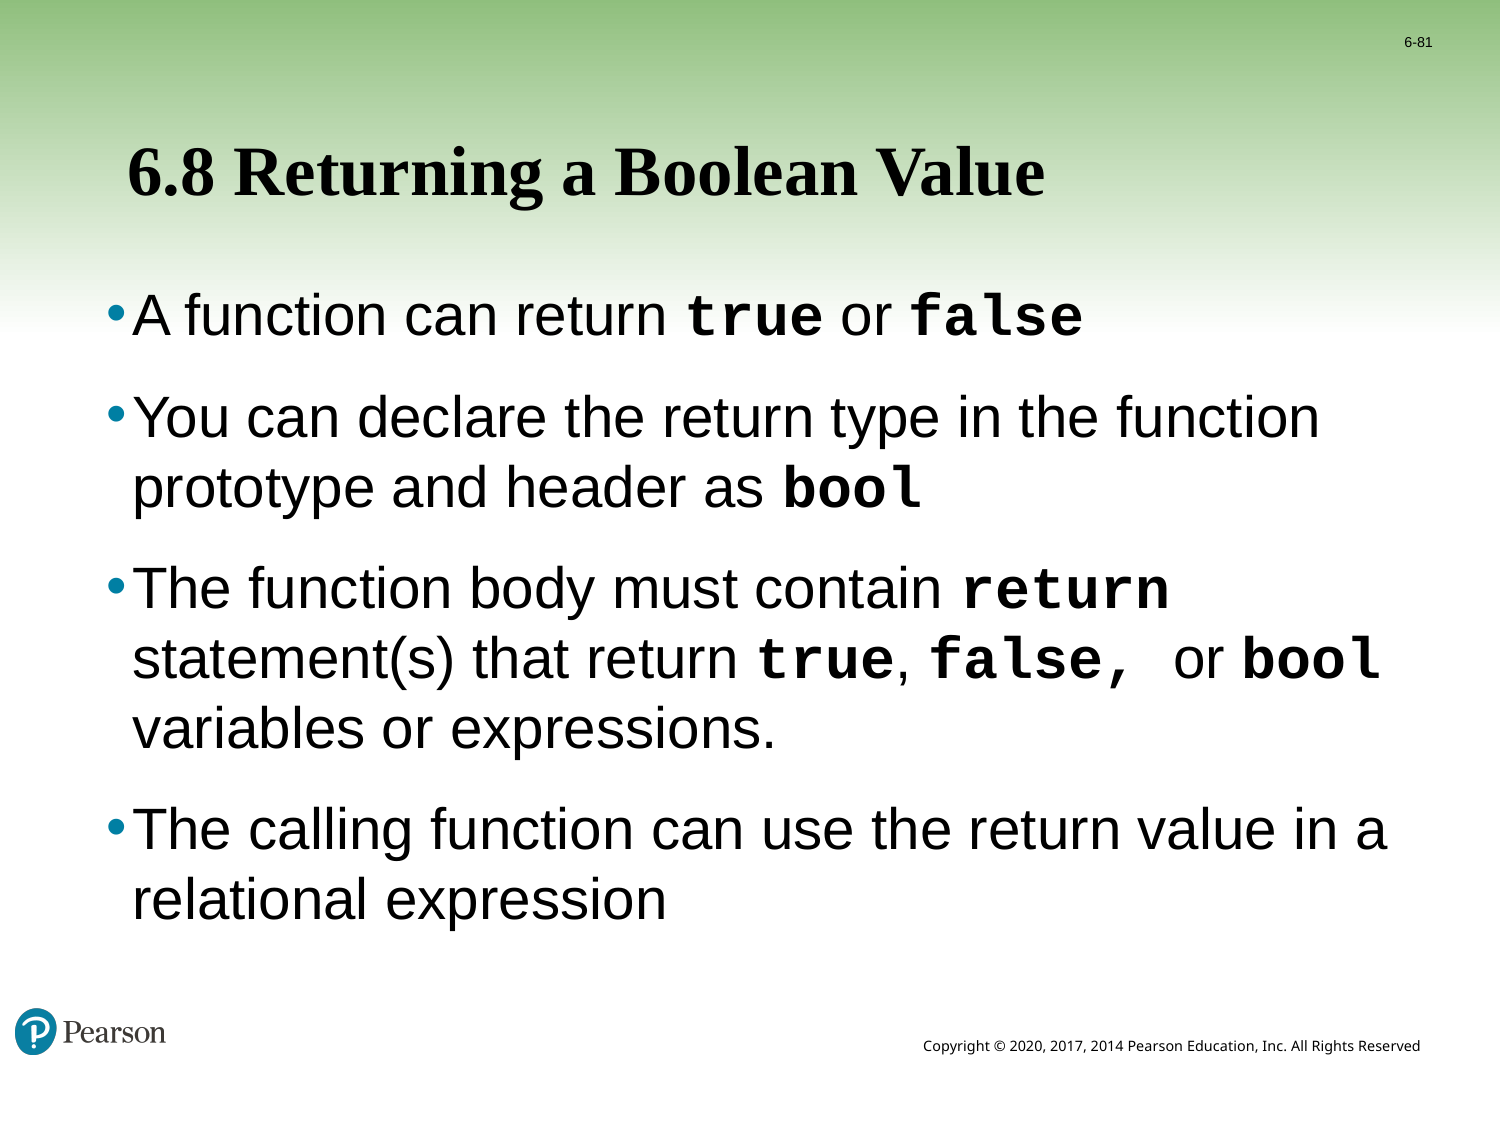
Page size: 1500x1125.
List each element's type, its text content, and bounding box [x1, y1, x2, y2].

picture [15, 1041, 26, 1055]
picture [23, 1017, 49, 1042]
list A function can return true or false You can declare the return type in the function prototype and header as bool The function body must contain return statement(s) that return true, false, or bool variables or expressions. The calling function can use the return value in a relational expression [75, 262, 1425, 1005]
picture [15, 1008, 30, 1024]
picture [41, 1008, 166, 1055]
slide_number 6-81 [1389, 18, 1480, 49]
title 6.8 Returning a Boolean Value [112, 37, 1413, 225]
